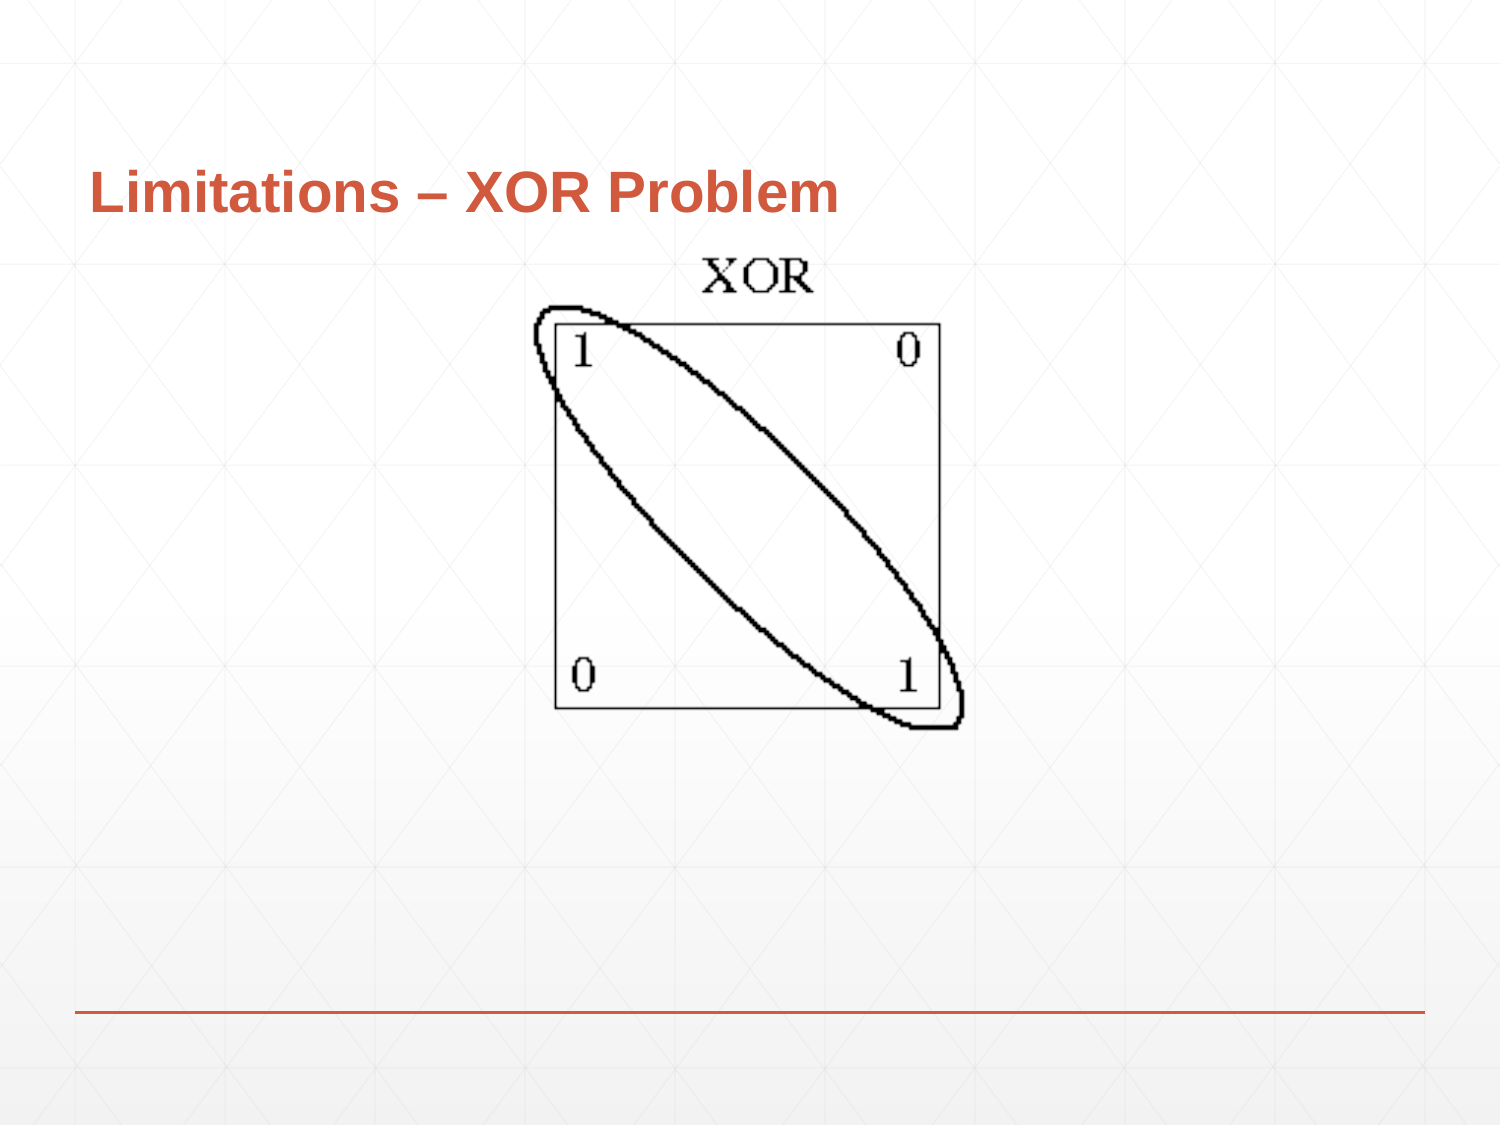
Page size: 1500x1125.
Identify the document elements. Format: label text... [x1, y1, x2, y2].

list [266, 232, 1234, 764]
text_box Limitations – XOR Problem [74, 44, 1425, 233]
